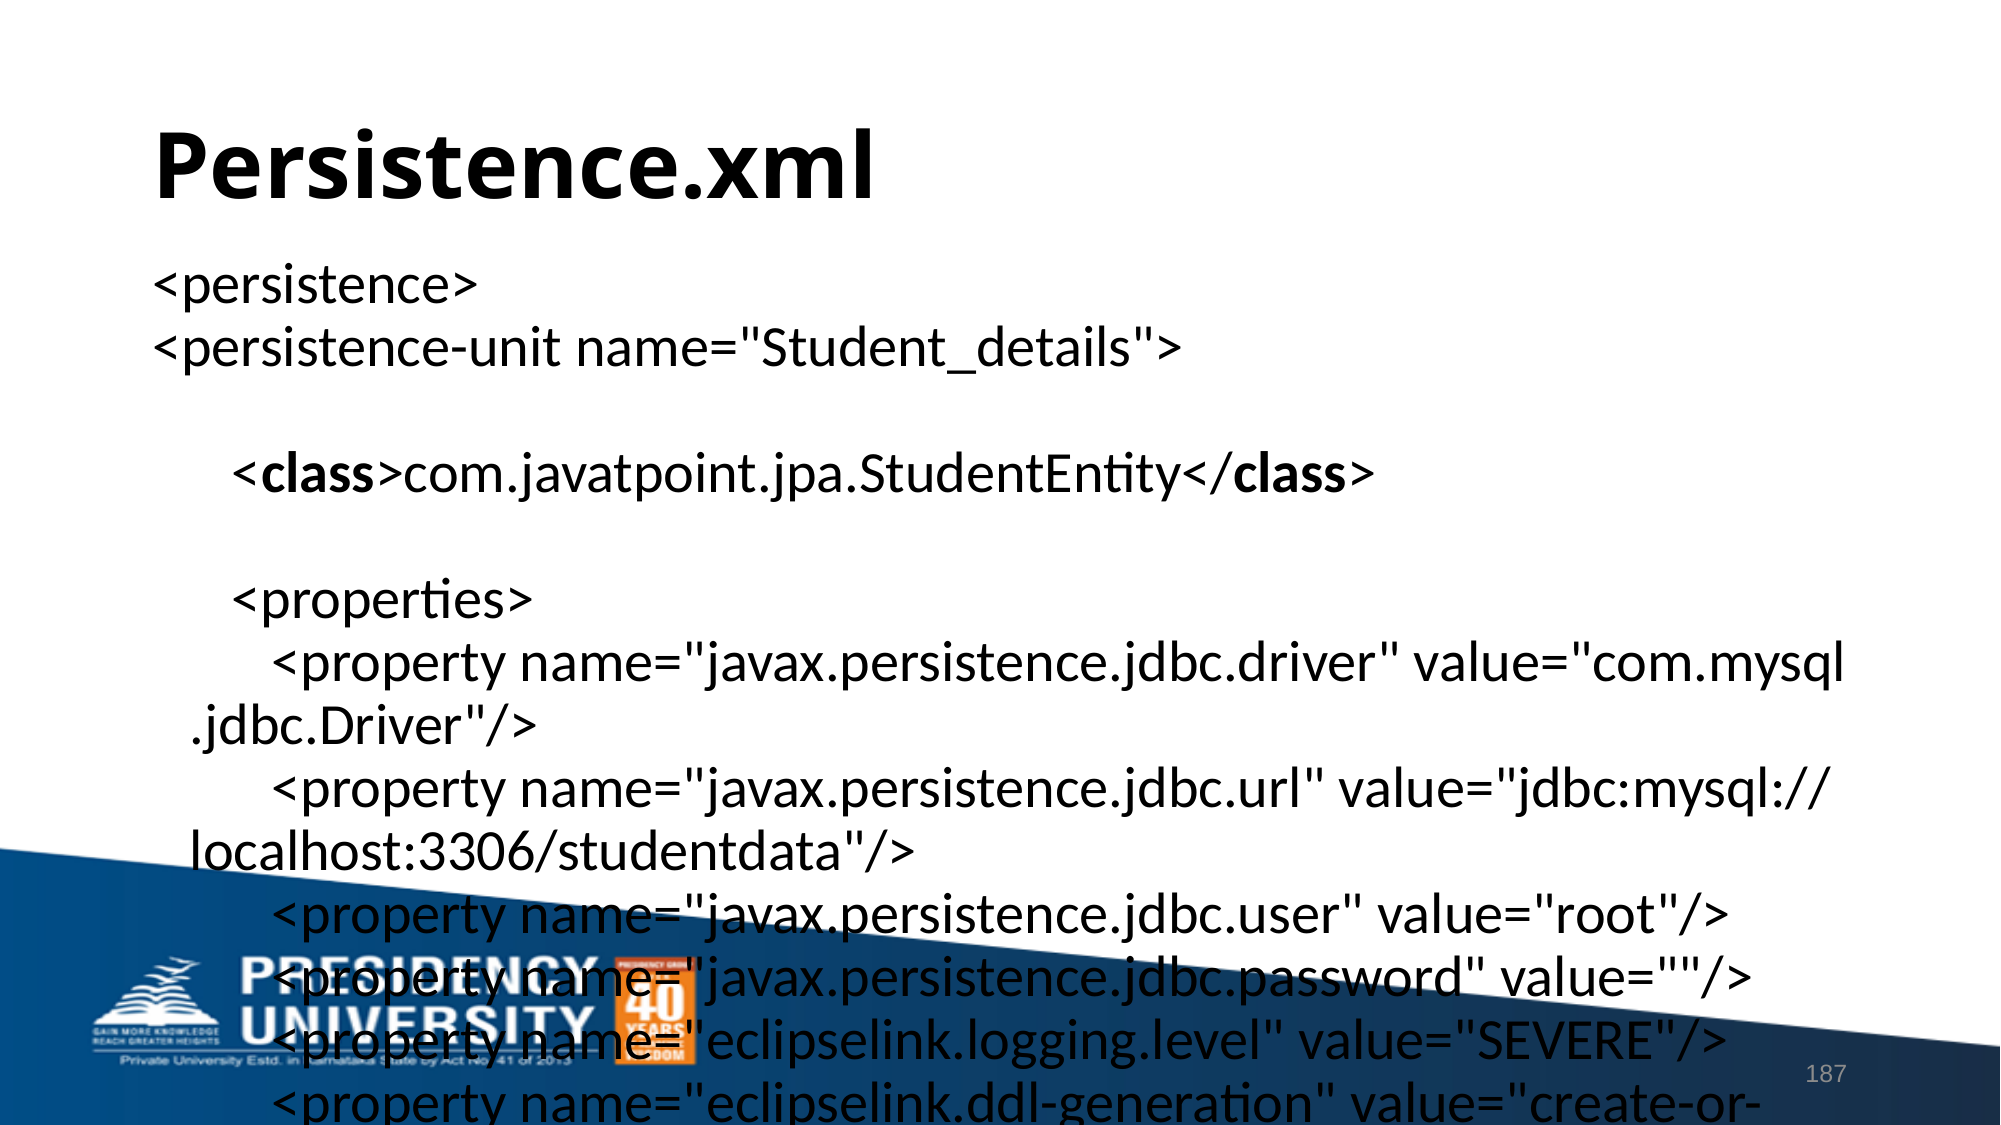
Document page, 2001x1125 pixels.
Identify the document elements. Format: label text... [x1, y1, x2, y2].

list <persistence> <persistence-unit name="Student_details"> <class>com.javatpoint.jpa.StudentEntity</class> <properties> <property name="javax.persistence.jdbc.driver" value="com.mysql.jdbc.Driver"/> <property name="javax.persistence.jdbc.url" value="jdbc:mysql://localhost:3306/studentdata"/> <property name="javax.persistence.jdbc.user" value="root"/> <property name="javax.persistence.jdbc.password" value=""/> <property name="eclipselink.logging.level" value="SEVERE"/> <property name="eclipselink.ddl-generation" value="create-or-extend-tables"/> </properties> </persistence-unit> </persistence> [137, 246, 1863, 1014]
title Persistence.xml [137, 59, 1863, 246]
picture [0, 845, 2000, 1125]
slide_number 187 [1412, 1042, 1863, 1103]
